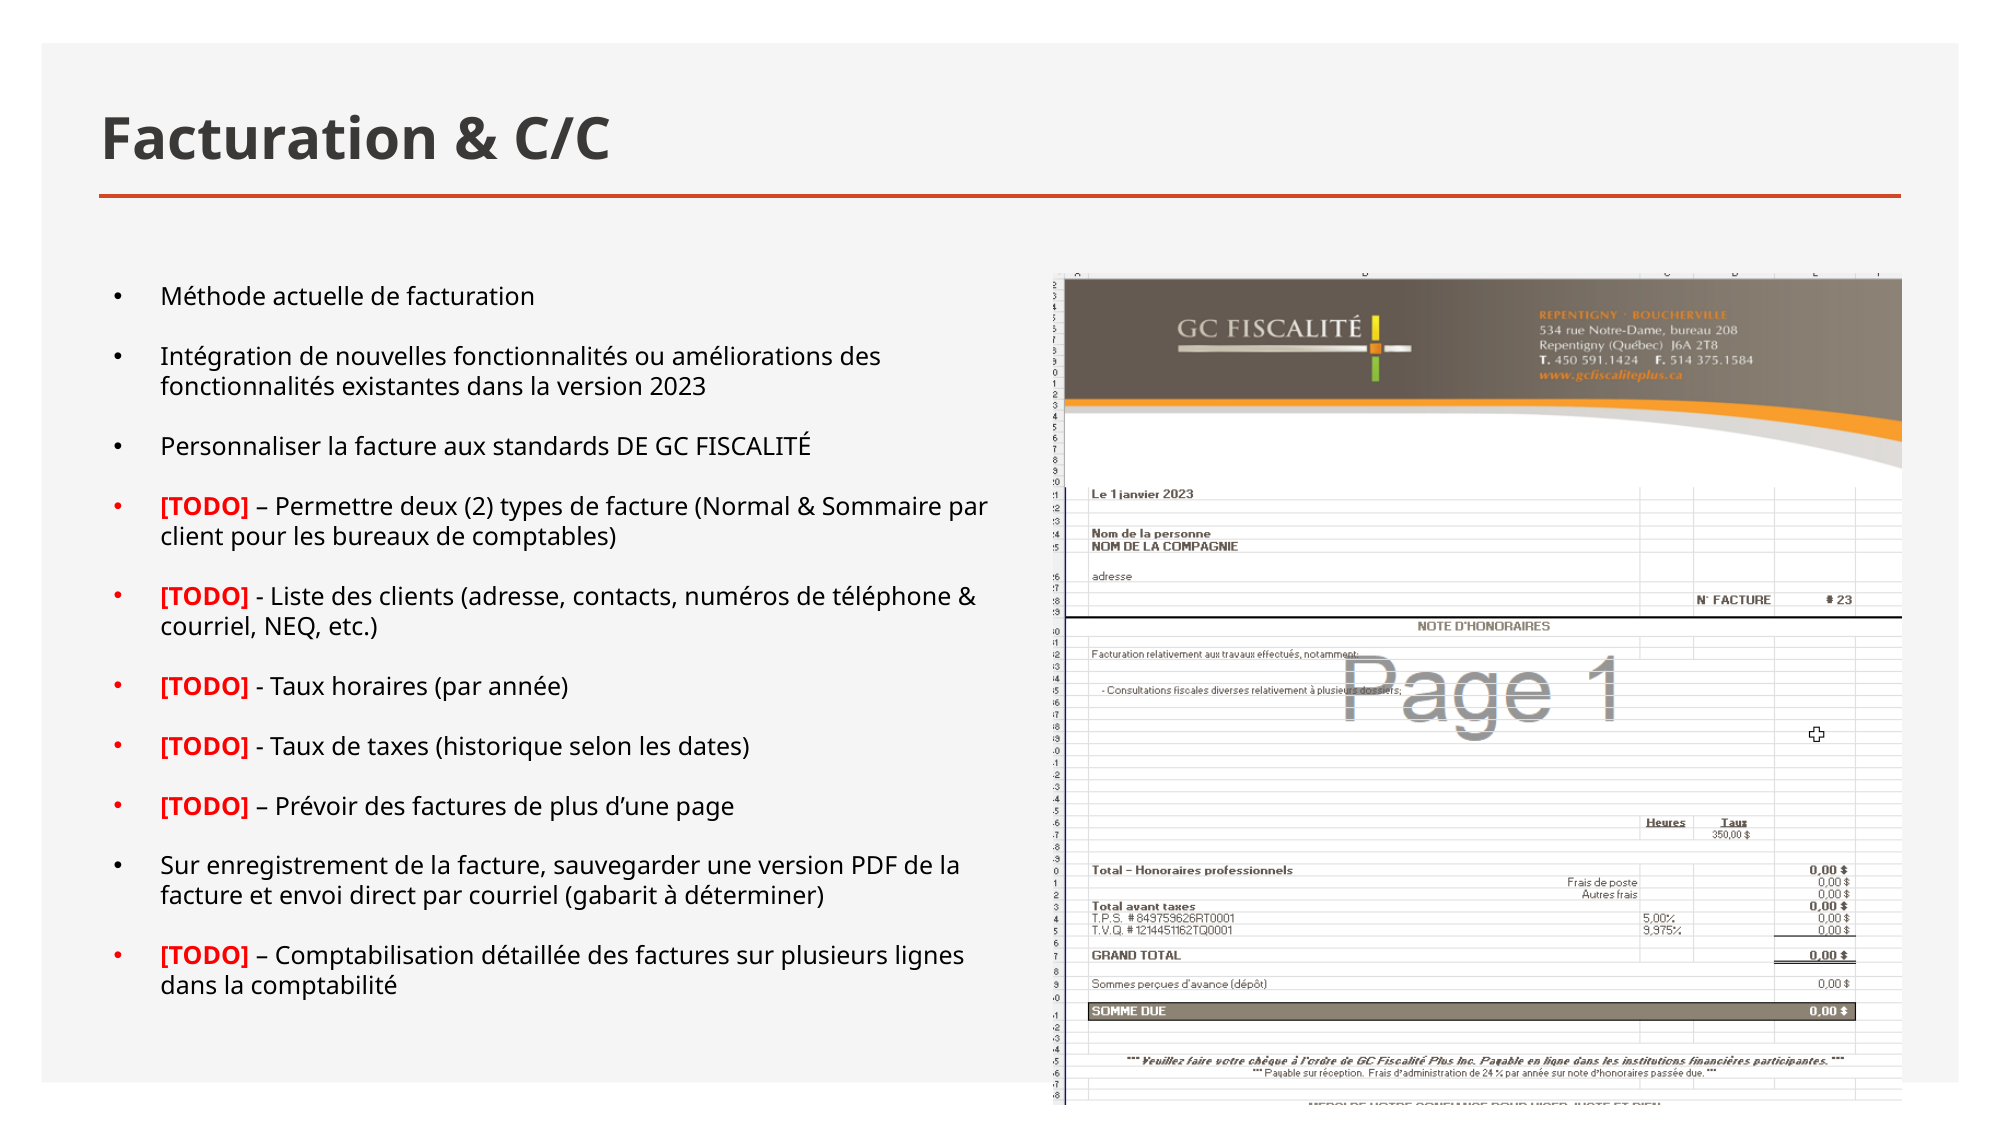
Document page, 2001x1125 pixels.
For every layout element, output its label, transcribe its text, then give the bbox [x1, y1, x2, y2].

picture [1053, 273, 1902, 1105]
title Facturation & C/C [85, 73, 1214, 179]
text_box Méthode actuelle de facturation Intégration de nouvelles fonctionnalités ou améliorations des fonctionnalités existantes dans la version 2023 Personnaliser la facture aux standards DE GC FISCALITÉ [TODO] – Permettre deux (2) types de facture (Normal & Sommaire par client pour les bureaux de comptables) [TODO] - Liste des clients (adresse, contacts, numéros de téléphone & courriel, NEQ, etc.) [TODO] - Taux horaires (par année) [TODO] - Taux de taxes (historique selon les dates) [TODO] – Prévoir des factures de plus d’une page Sur enregistrement de la facture, sauvegarder une version PDF de la facture et envoi direct par courriel (gabarit à déterminer) [TODO] – Comptabilisation détaillée des factures sur plusieurs lignes dans la comptabilité [98, 273, 1024, 1037]
